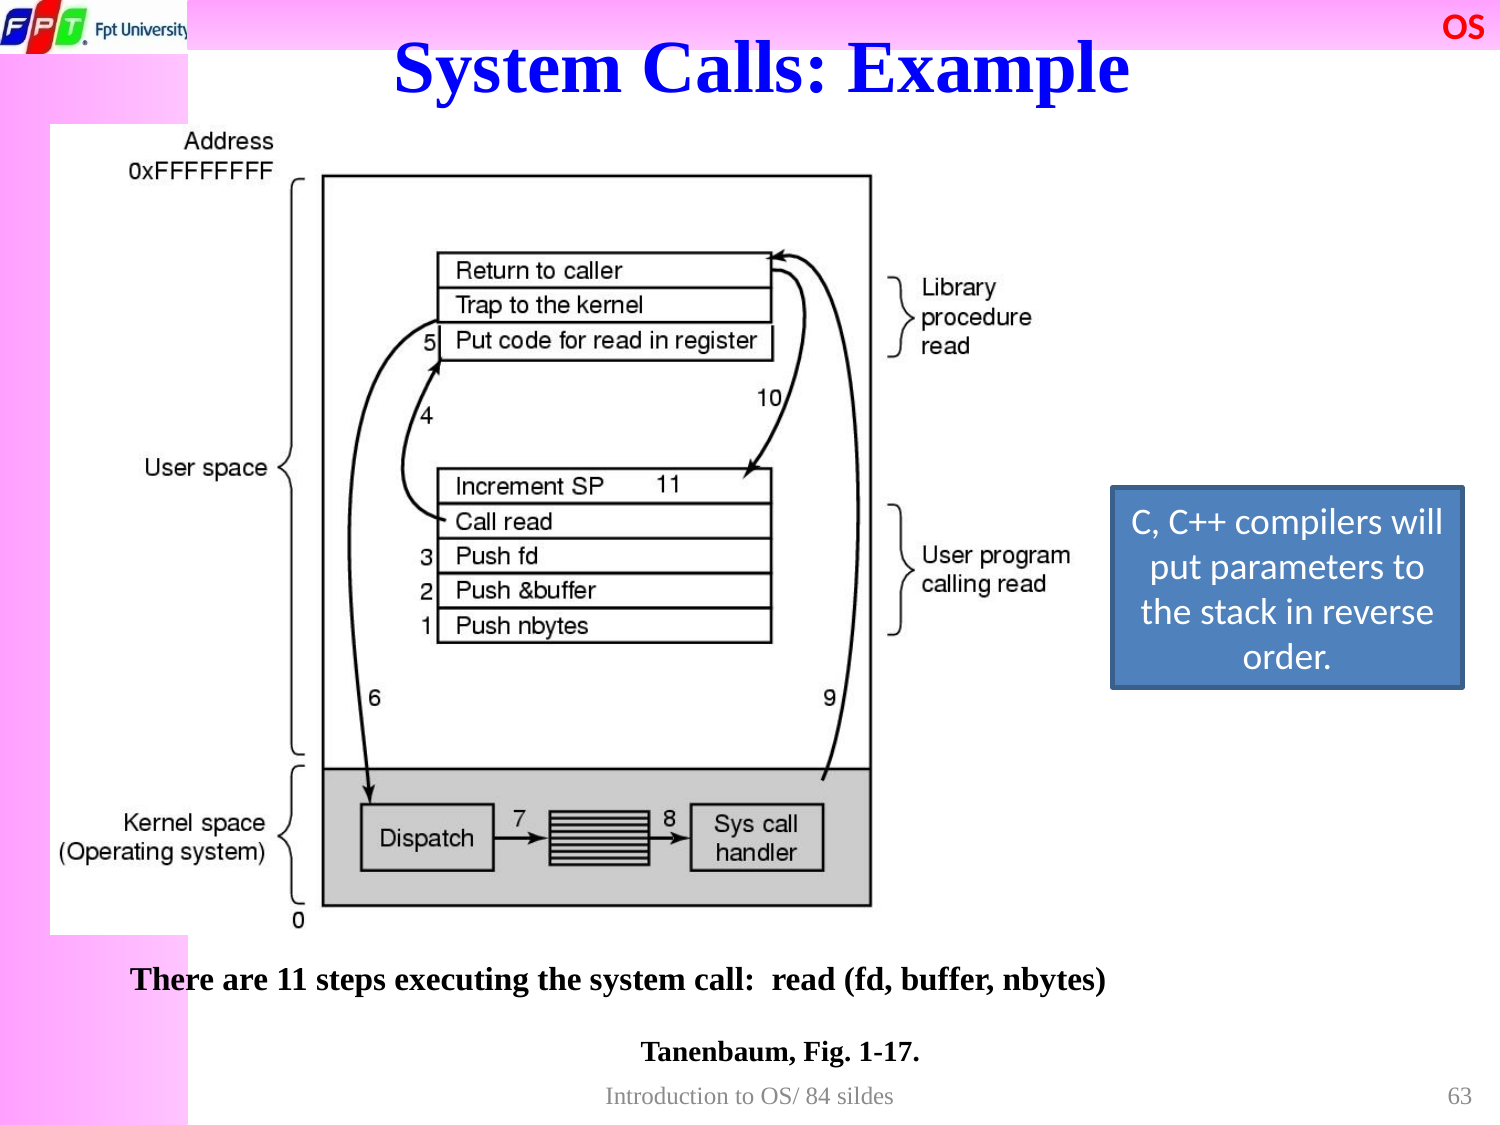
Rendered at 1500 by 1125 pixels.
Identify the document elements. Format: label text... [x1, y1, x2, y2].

text_box There are 11 steps executing the system call: read (fd, buffer, nbytes) [24, 949, 1213, 1013]
picture [0, 0, 87, 54]
text_box C, C++ compilers will put parameters to the stack in reverse order. [1110, 485, 1465, 690]
footer Introduction to OS/ 84 sildes [512, 1074, 988, 1116]
title System Calls: Example [87, 0, 1438, 125]
slide_number 63 [1137, 1074, 1488, 1116]
picture [49, 124, 1076, 935]
text_box Tanenbaum, Fig. 1-17. [625, 1024, 936, 1074]
